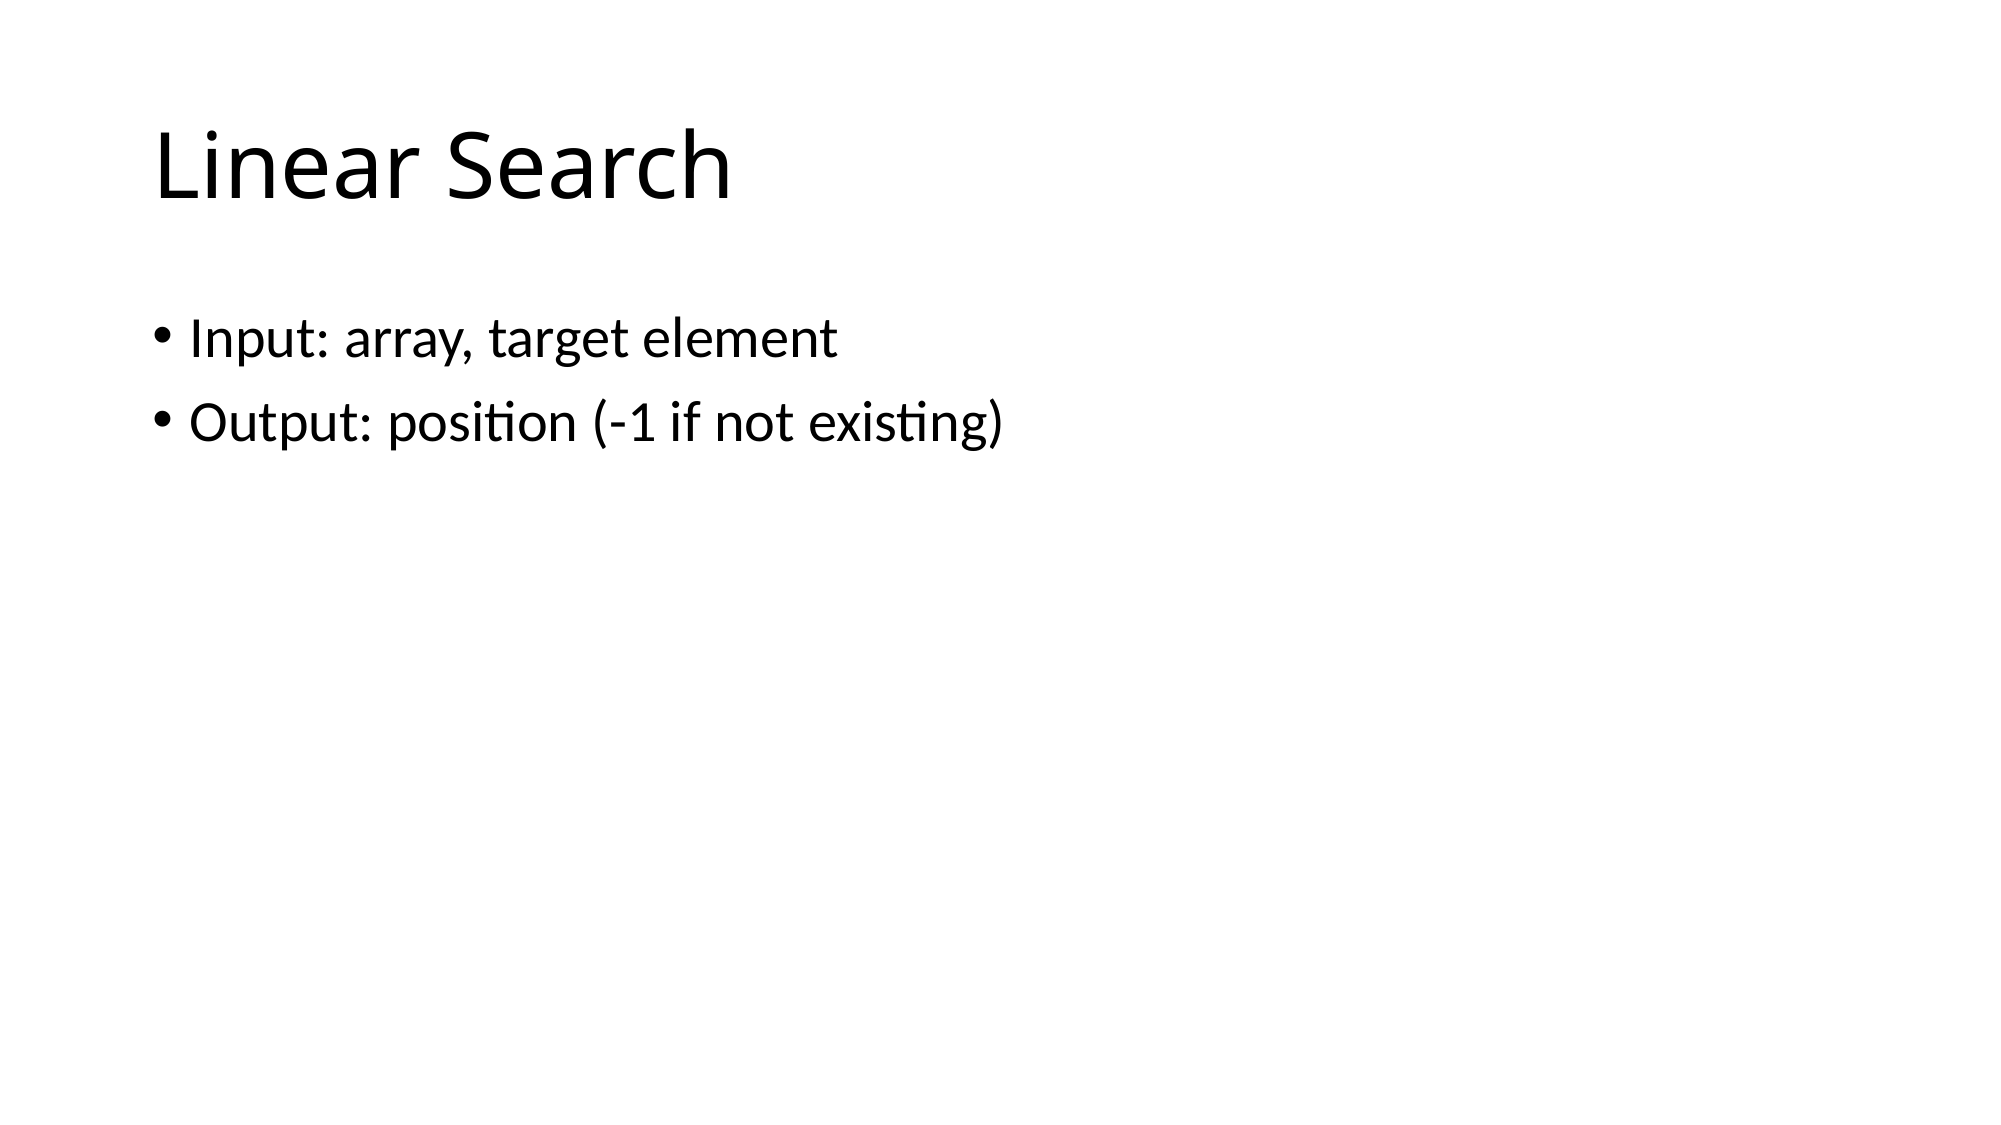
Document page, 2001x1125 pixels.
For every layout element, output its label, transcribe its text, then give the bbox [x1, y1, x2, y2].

title Linear Search [137, 59, 1863, 278]
list Input: array, target element Output: position (-1 if not existing) [137, 299, 1863, 1014]
